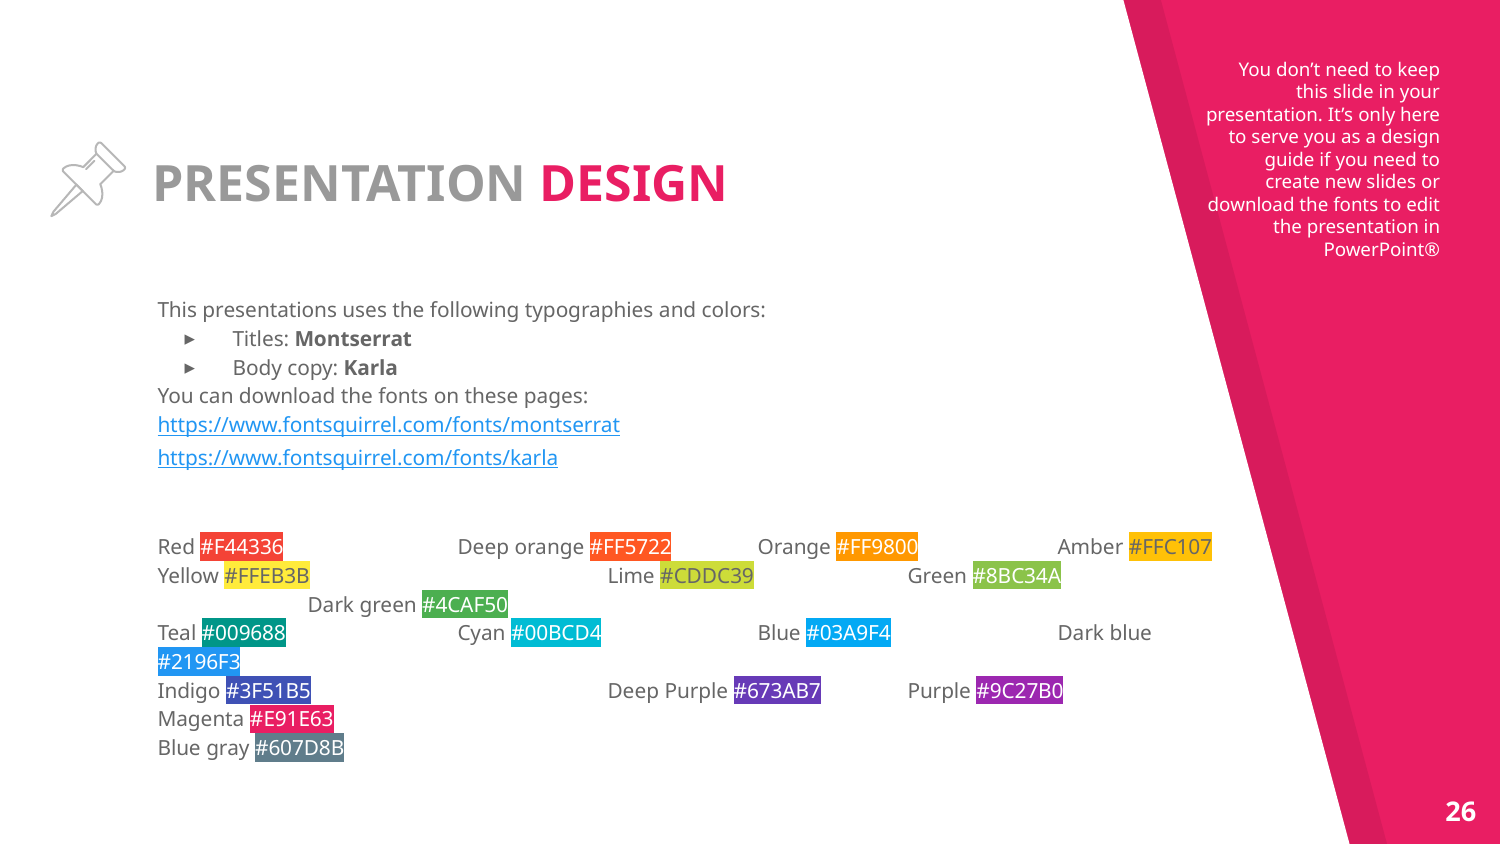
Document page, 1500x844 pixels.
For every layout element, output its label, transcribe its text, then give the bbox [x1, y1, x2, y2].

text_box You don’t need to keep this slide in your presentation. It’s only here to serve you as a design guide if you need to create new slides or download the fonts to edit the presentation in PowerPoint® [1190, 42, 1455, 131]
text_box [51, 142, 126, 217]
title PRESENTATION DESIGN [137, 146, 1011, 227]
list This presentations uses the following typographies and colors: Titles: Montserrat Body copy: Karla You can download the fonts on these pages: https://www.fontsquirrel.com/fonts/montserrat https://www.fontsquirrel.com/fonts/karla Red #F44336 Deep orange #FF5722 Orange #FF9800 Amber #FFC107 Yellow #FFEB3B Lime #CDDC39 Green #8BC34A Dark green #4CAF50 Teal #009688 Cyan #00BCD4 Blue #03A9F4 Dark blue #2196F3 Indigo #3F51B5 Deep Purple #673AB7 Purple #9C27B0 Magenta #E91E63 Blue gray #607D8B [142, 281, 1232, 719]
slide_number 26 [1401, 779, 1492, 844]
